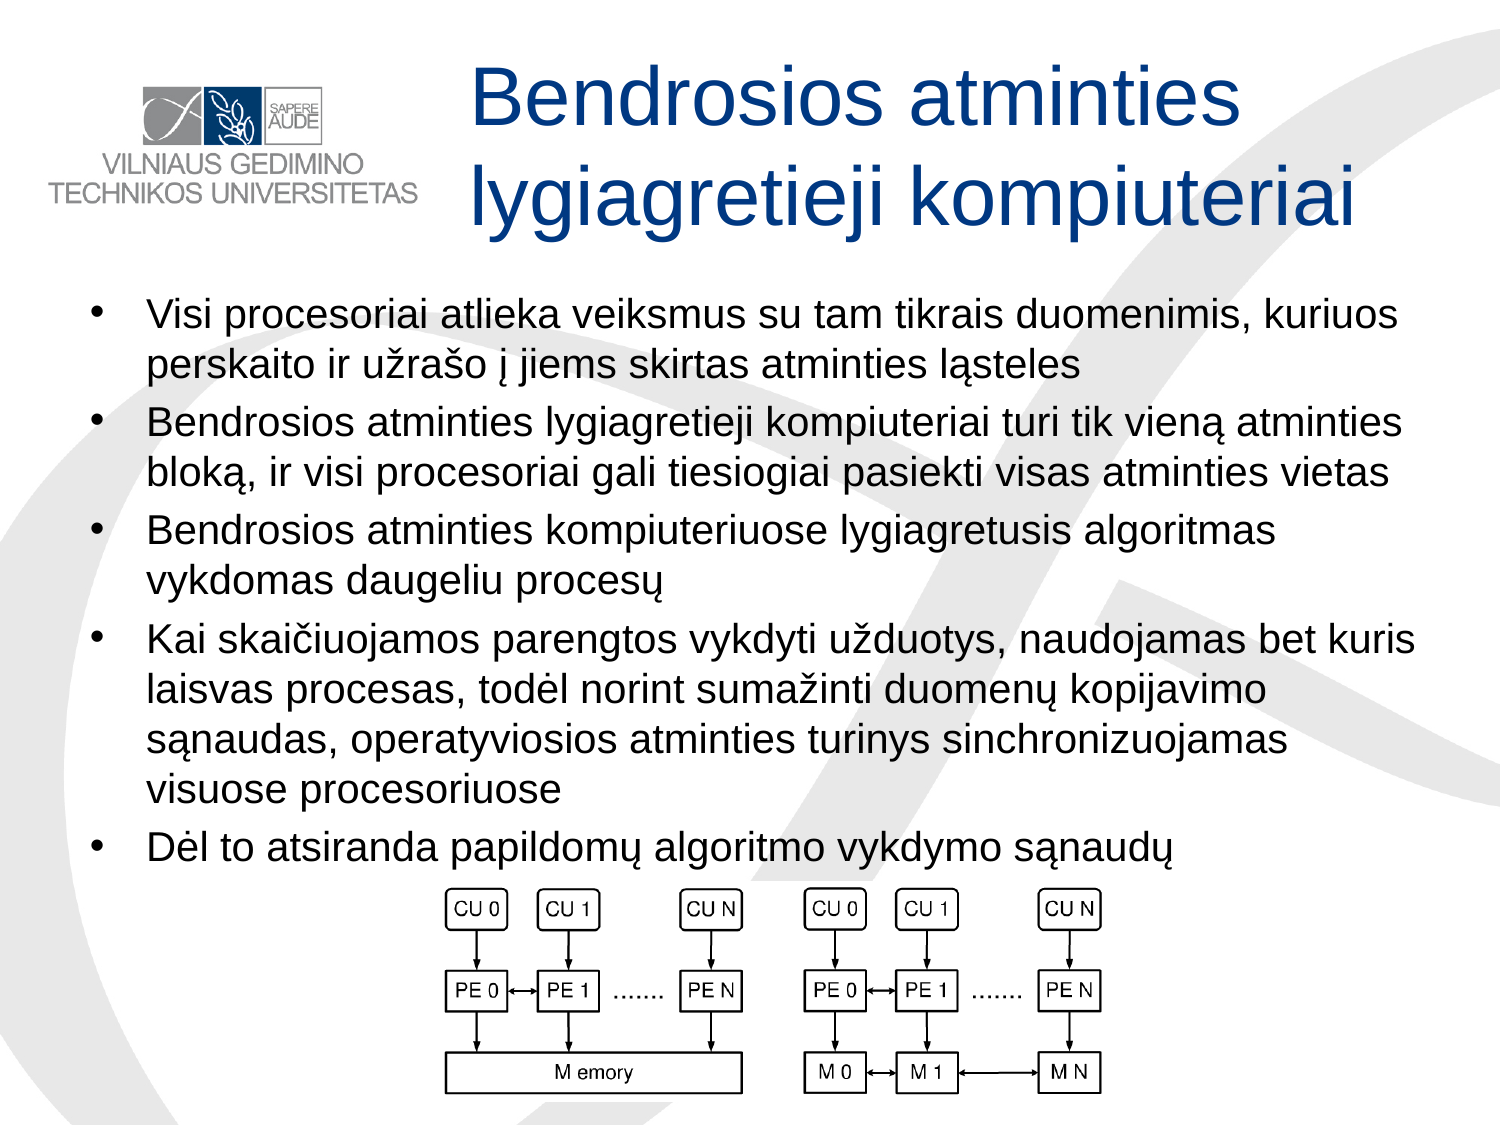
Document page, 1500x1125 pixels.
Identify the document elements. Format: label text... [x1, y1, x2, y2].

picture [0, 0, 1500, 1125]
title Bendrosios atminties lygiagretieji kompiuteriai [454, 19, 1447, 265]
list Visi procesoriai atlieka veiksmus su tam tikrais duomenimis, kuriuos perskaito ir užrašo į jiems skirtas atminties ląsteles Bendrosios atminties lygiagretieji kompiuteriai turi tik vieną atminties bloką, ir visi procesoriai gali tiesiogiai pasiekti visas atminties vietas Bendrosios atminties kompiuteriuose lygiagretusis algoritmas vykdomas daugeliu procesų Kai skaičiuojamos parengtos vykdyti užduotys, naudojamas bet kuris laisvas procesas, todėl norint sumažinti duomenų kopijavimo sąnaudas, operatyviosios atminties turinys sinchronizuojamas visuose procesoriuose Dėl to atsiranda papildomų algoritmo vykdymo sąnaudų [75, 278, 1447, 1035]
